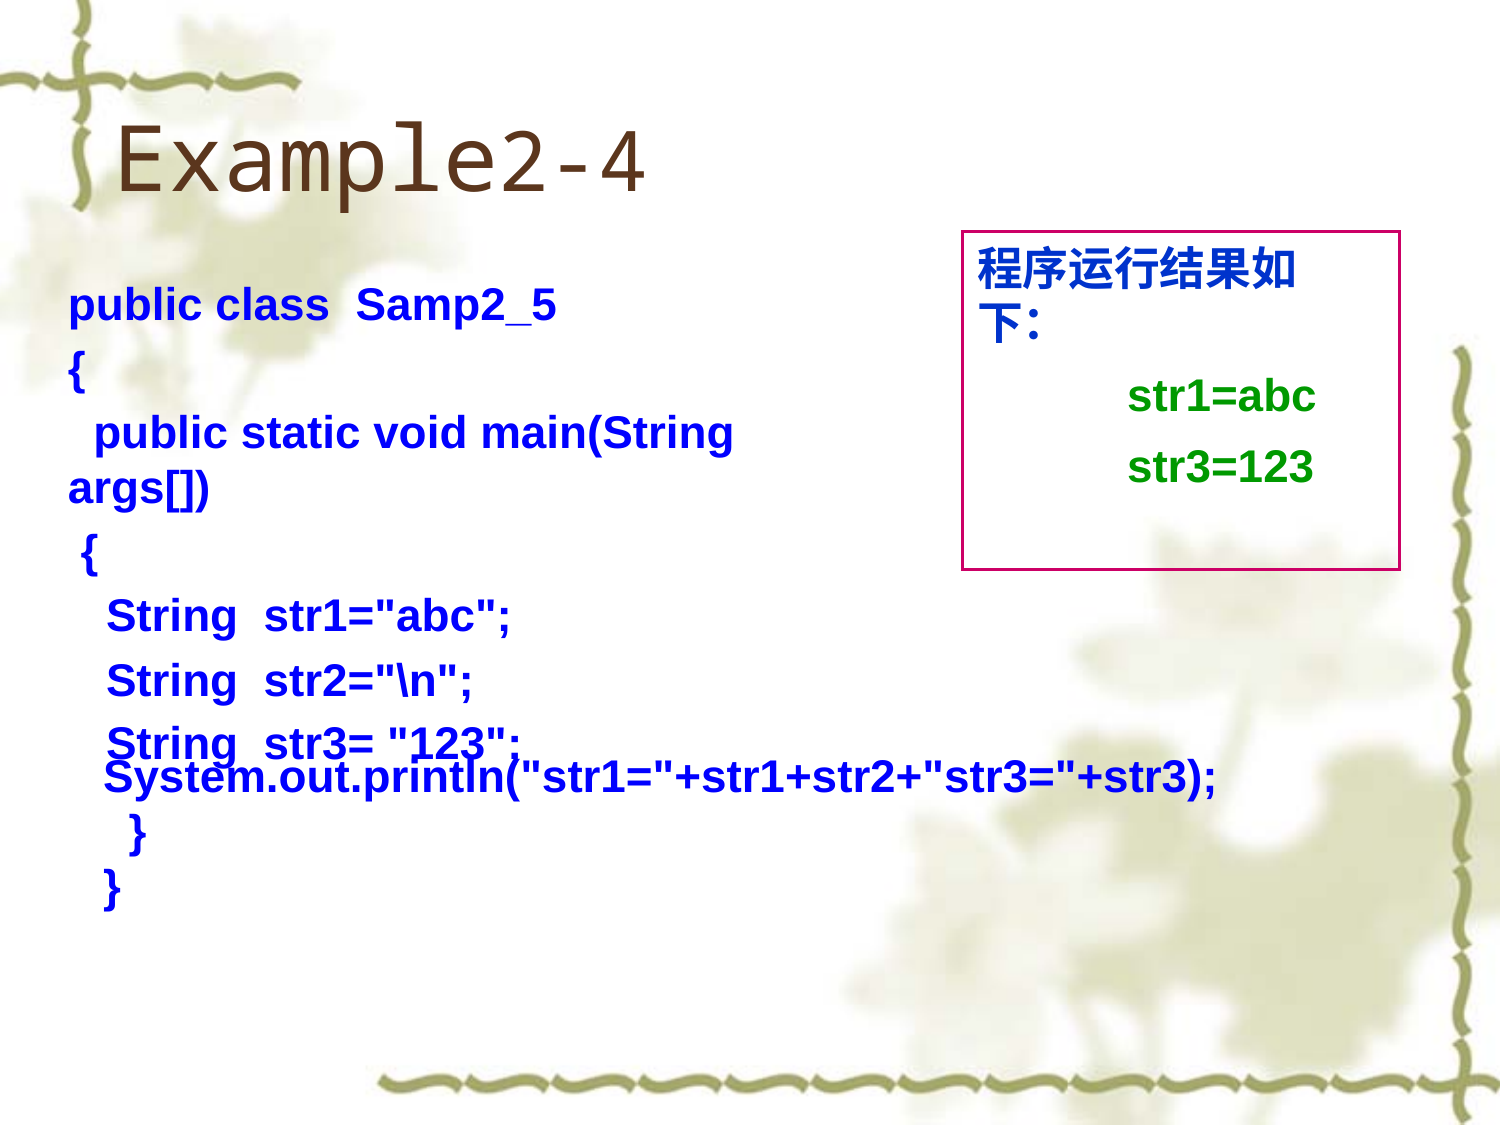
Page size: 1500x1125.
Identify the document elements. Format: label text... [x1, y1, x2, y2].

text_box public class Samp2_5 { public static void main(String args[]) { String str1="abc"; String str2="\n"; String str3= "123"; [53, 267, 904, 777]
text_box System.out.println("str1="+str1+str2+"str3="+str3); } } [88, 739, 1353, 998]
text_box 程序运行结果如下： str1=abc str3=123 [962, 231, 1400, 570]
picture [0, 0, 1500, 1125]
title Example2-4 [98, 89, 1500, 221]
